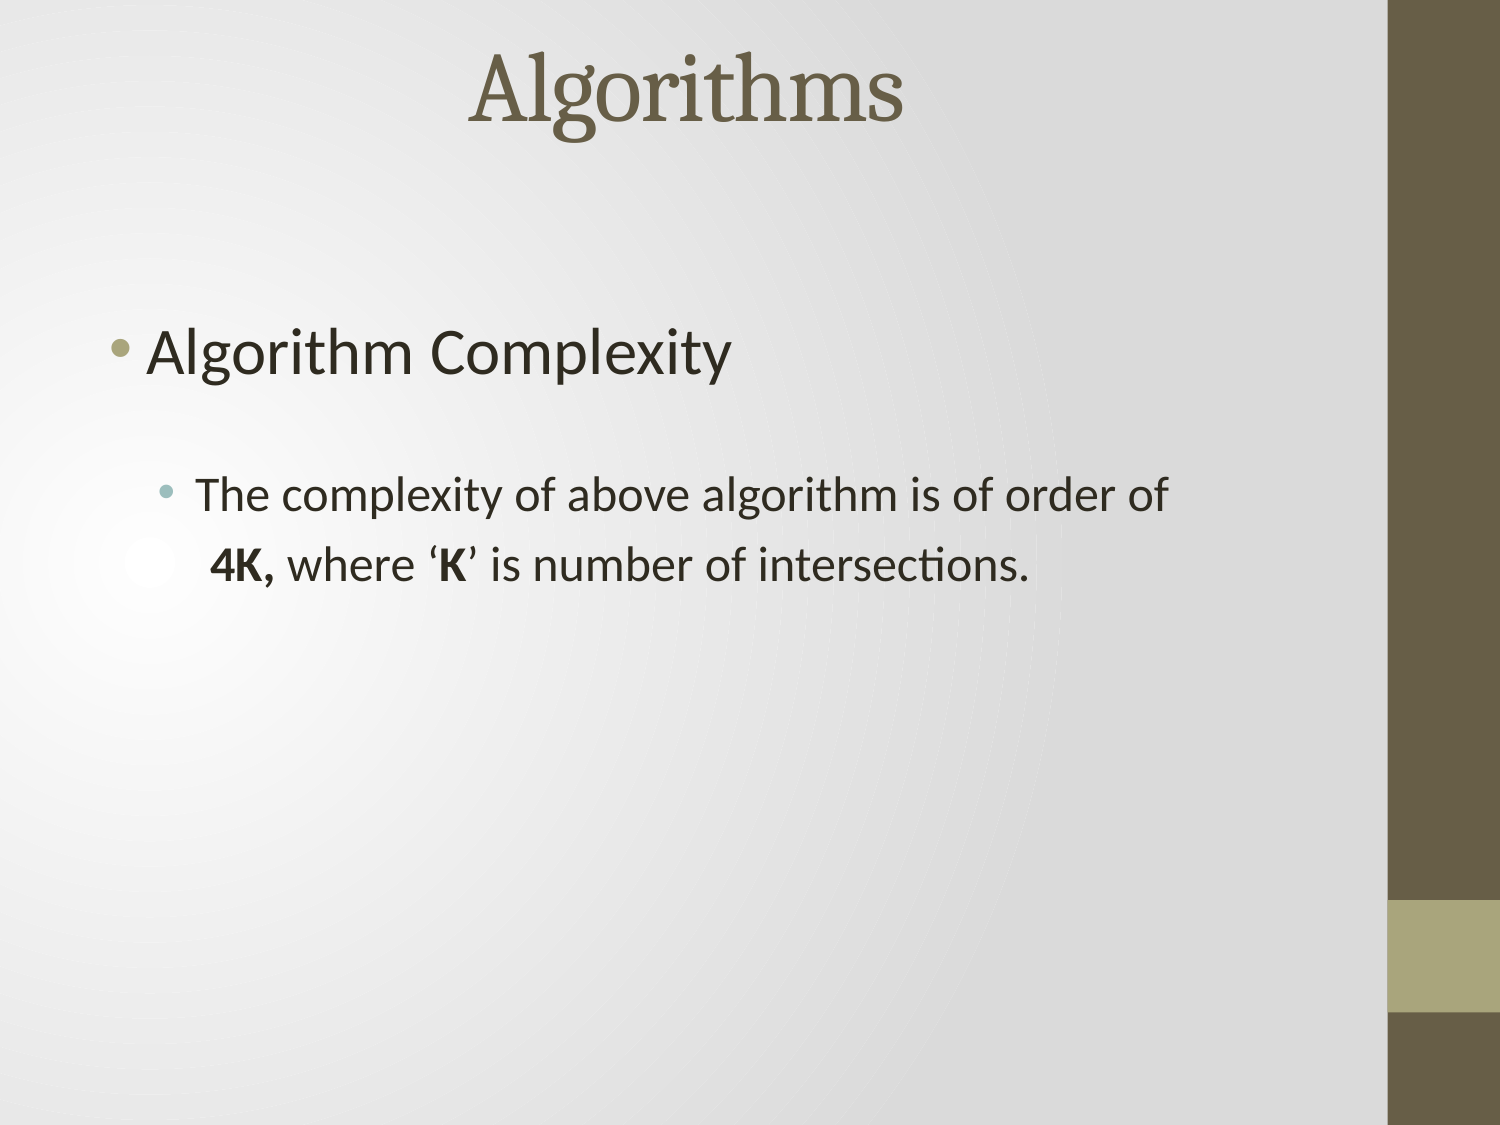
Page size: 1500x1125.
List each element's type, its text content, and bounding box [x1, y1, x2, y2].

list Algorithm Complexity The complexity of above algorithm is of order of 4K, where ‘K’ is number of intersections. [75, 299, 1425, 1043]
title Algorithms [62, 0, 1313, 175]
